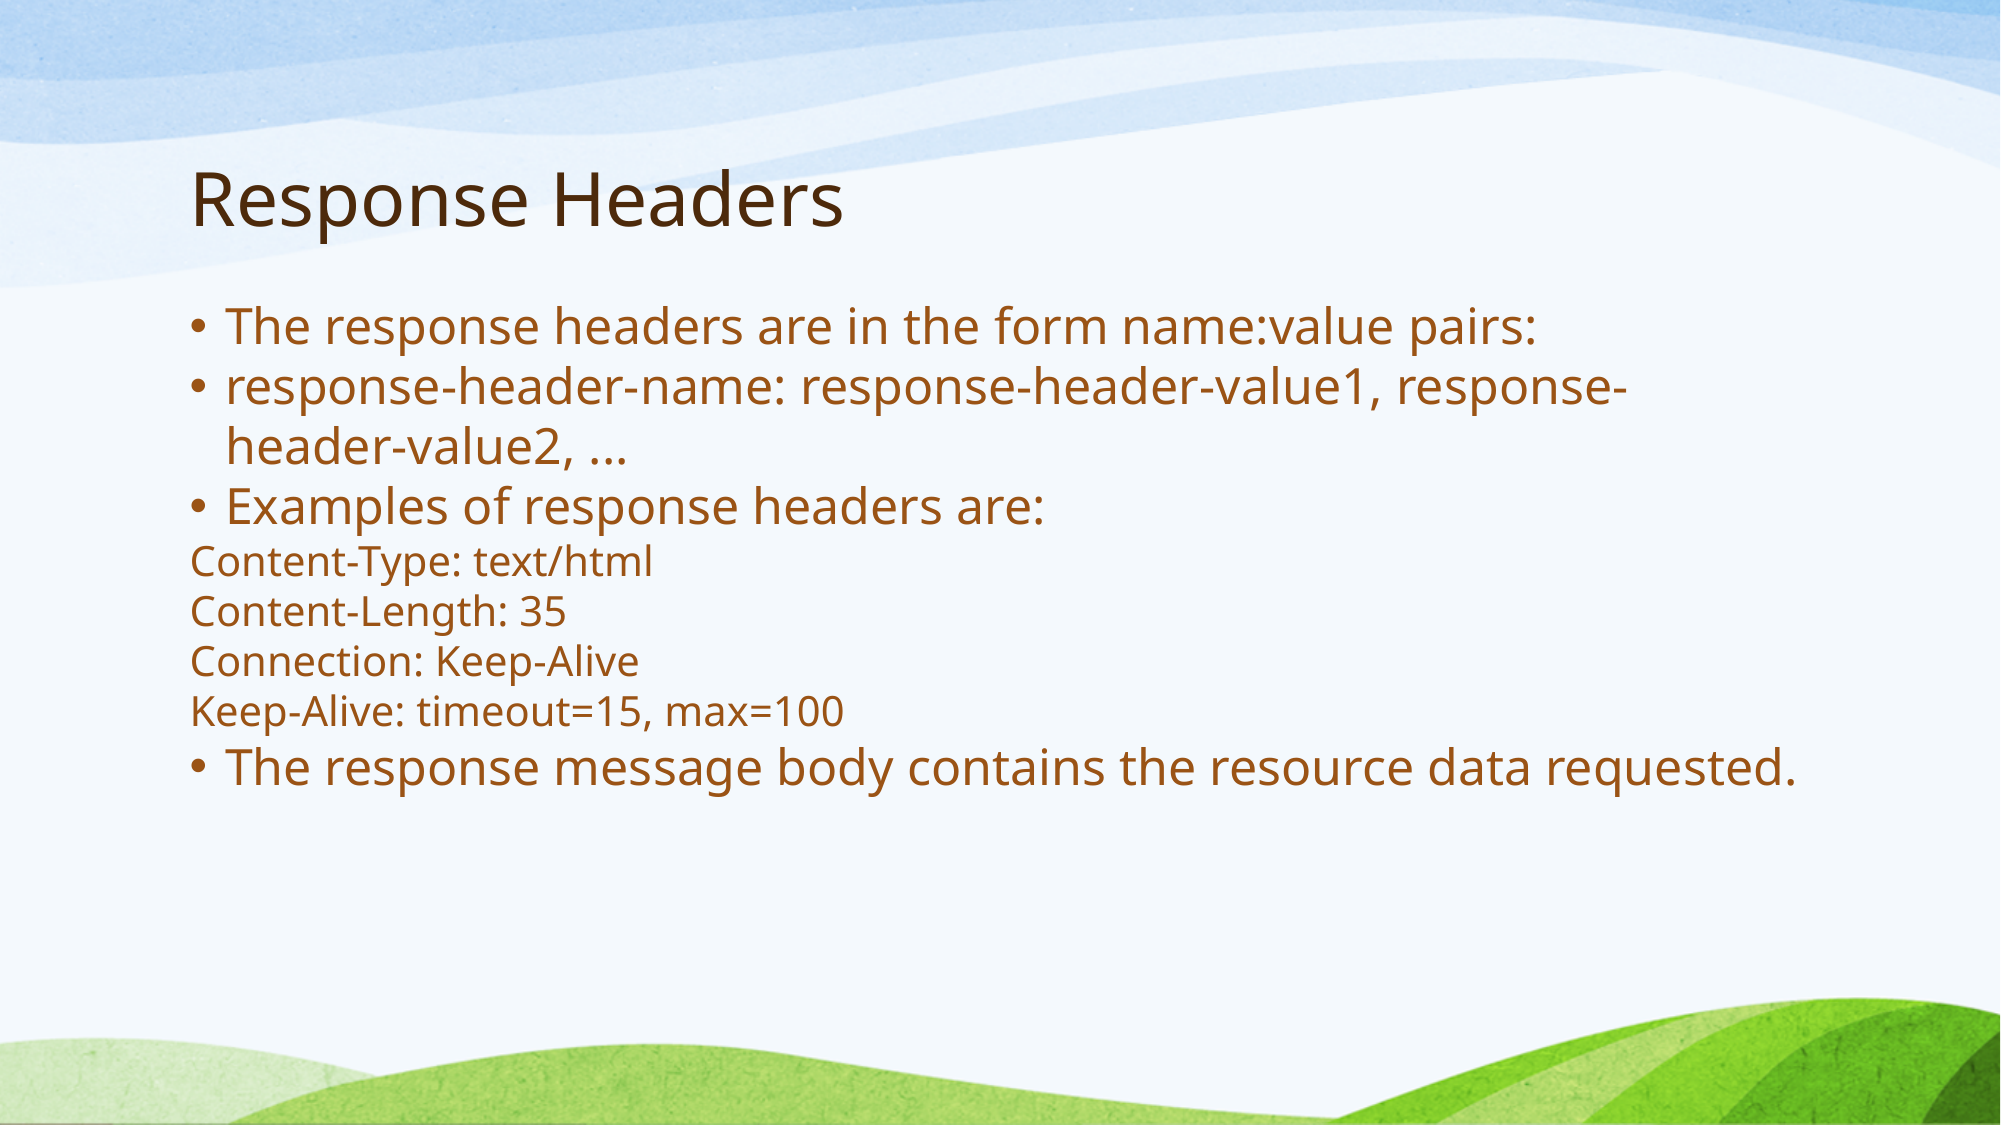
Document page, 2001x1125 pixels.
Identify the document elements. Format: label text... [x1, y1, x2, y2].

picture [0, 0, 2001, 1125]
text_box Response Headers [174, 49, 1825, 250]
text_box The response headers are in the form name:value pairs: response-header-name: response-header-value1, response-header-value2, ... Examples of response headers are: Content-Type: text/html Content-Length: 35 Connection: Keep-Alive Keep-Alive: timeout=15, max=100 The response message body contains the resource data requested. [174, 287, 1825, 982]
